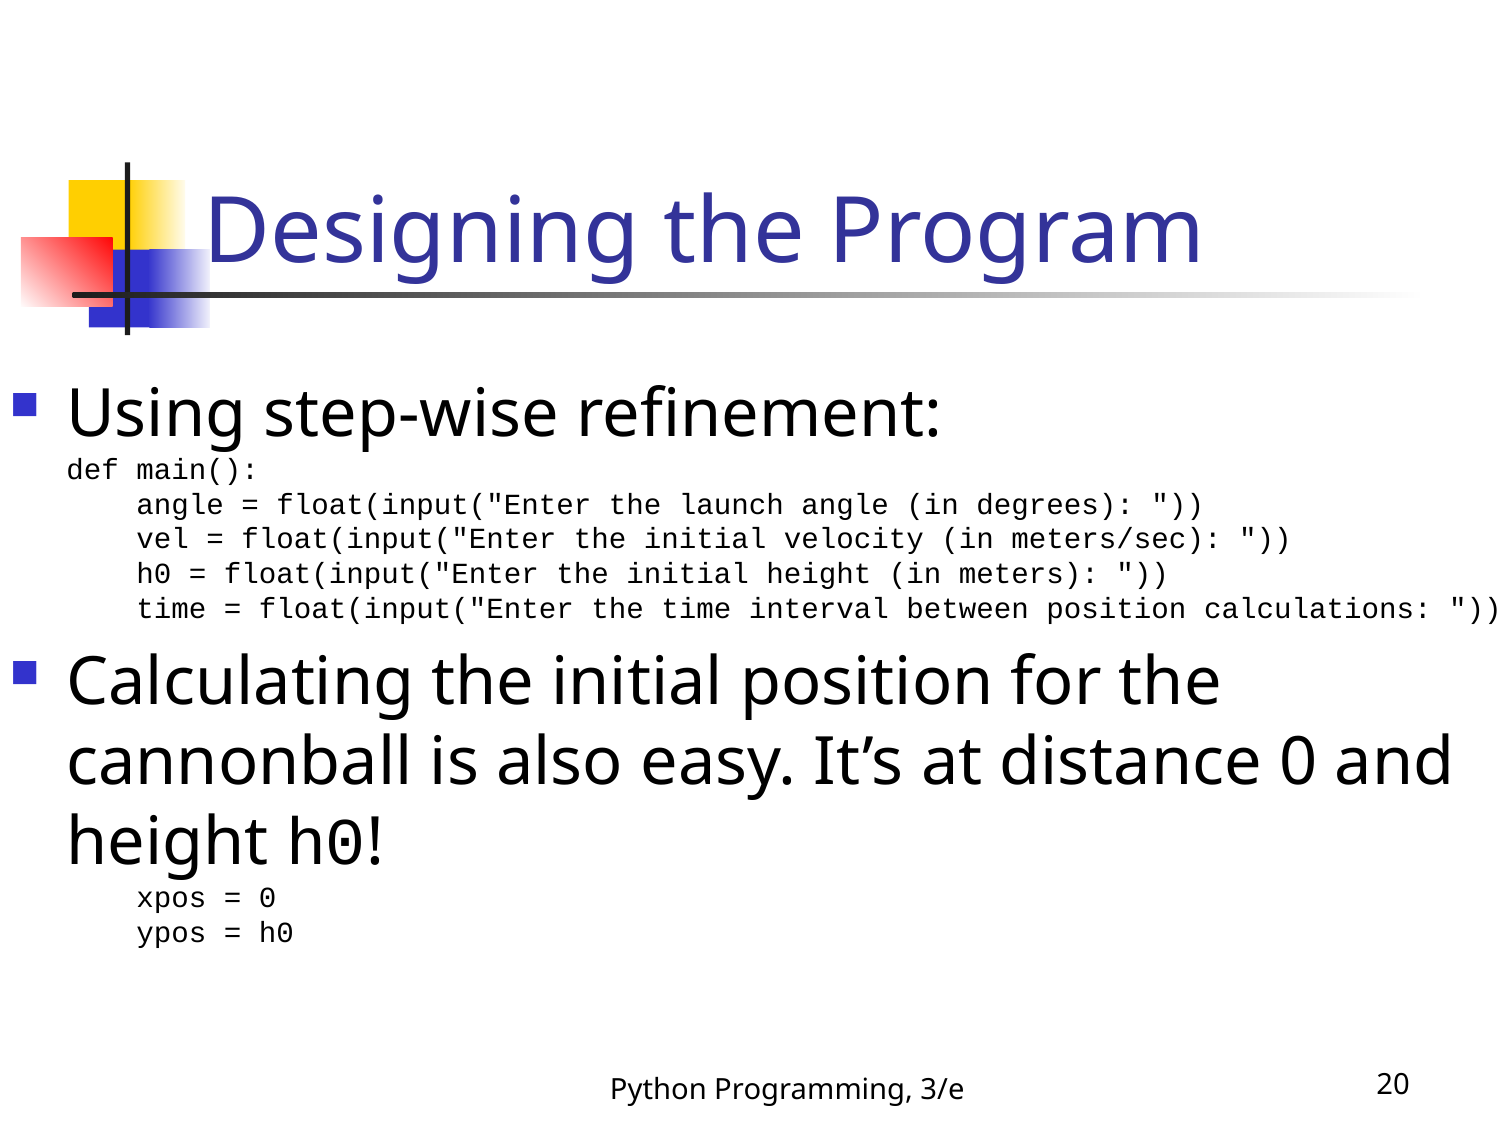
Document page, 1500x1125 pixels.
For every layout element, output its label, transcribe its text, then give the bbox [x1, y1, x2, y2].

footer Python Programming, 3/e [549, 1038, 1026, 1113]
title Designing the Program [188, 101, 1468, 289]
slide_number 20 [1112, 1038, 1426, 1113]
list Using step-wise refinement: def main(): angle = float(input("Enter the launch angle (in degrees): ")) vel = float(input("Enter the initial velocity (in meters/sec): ")) h0 = float(input("Enter the initial height (in meters): ")) time = float(input("Enter the time interval between position calculations: ")) Calculating the initial position for the cannonball is also easy. It’s at distance 0 and height h0! xpos = 0 ypos = h0 [0, 362, 1500, 1038]
